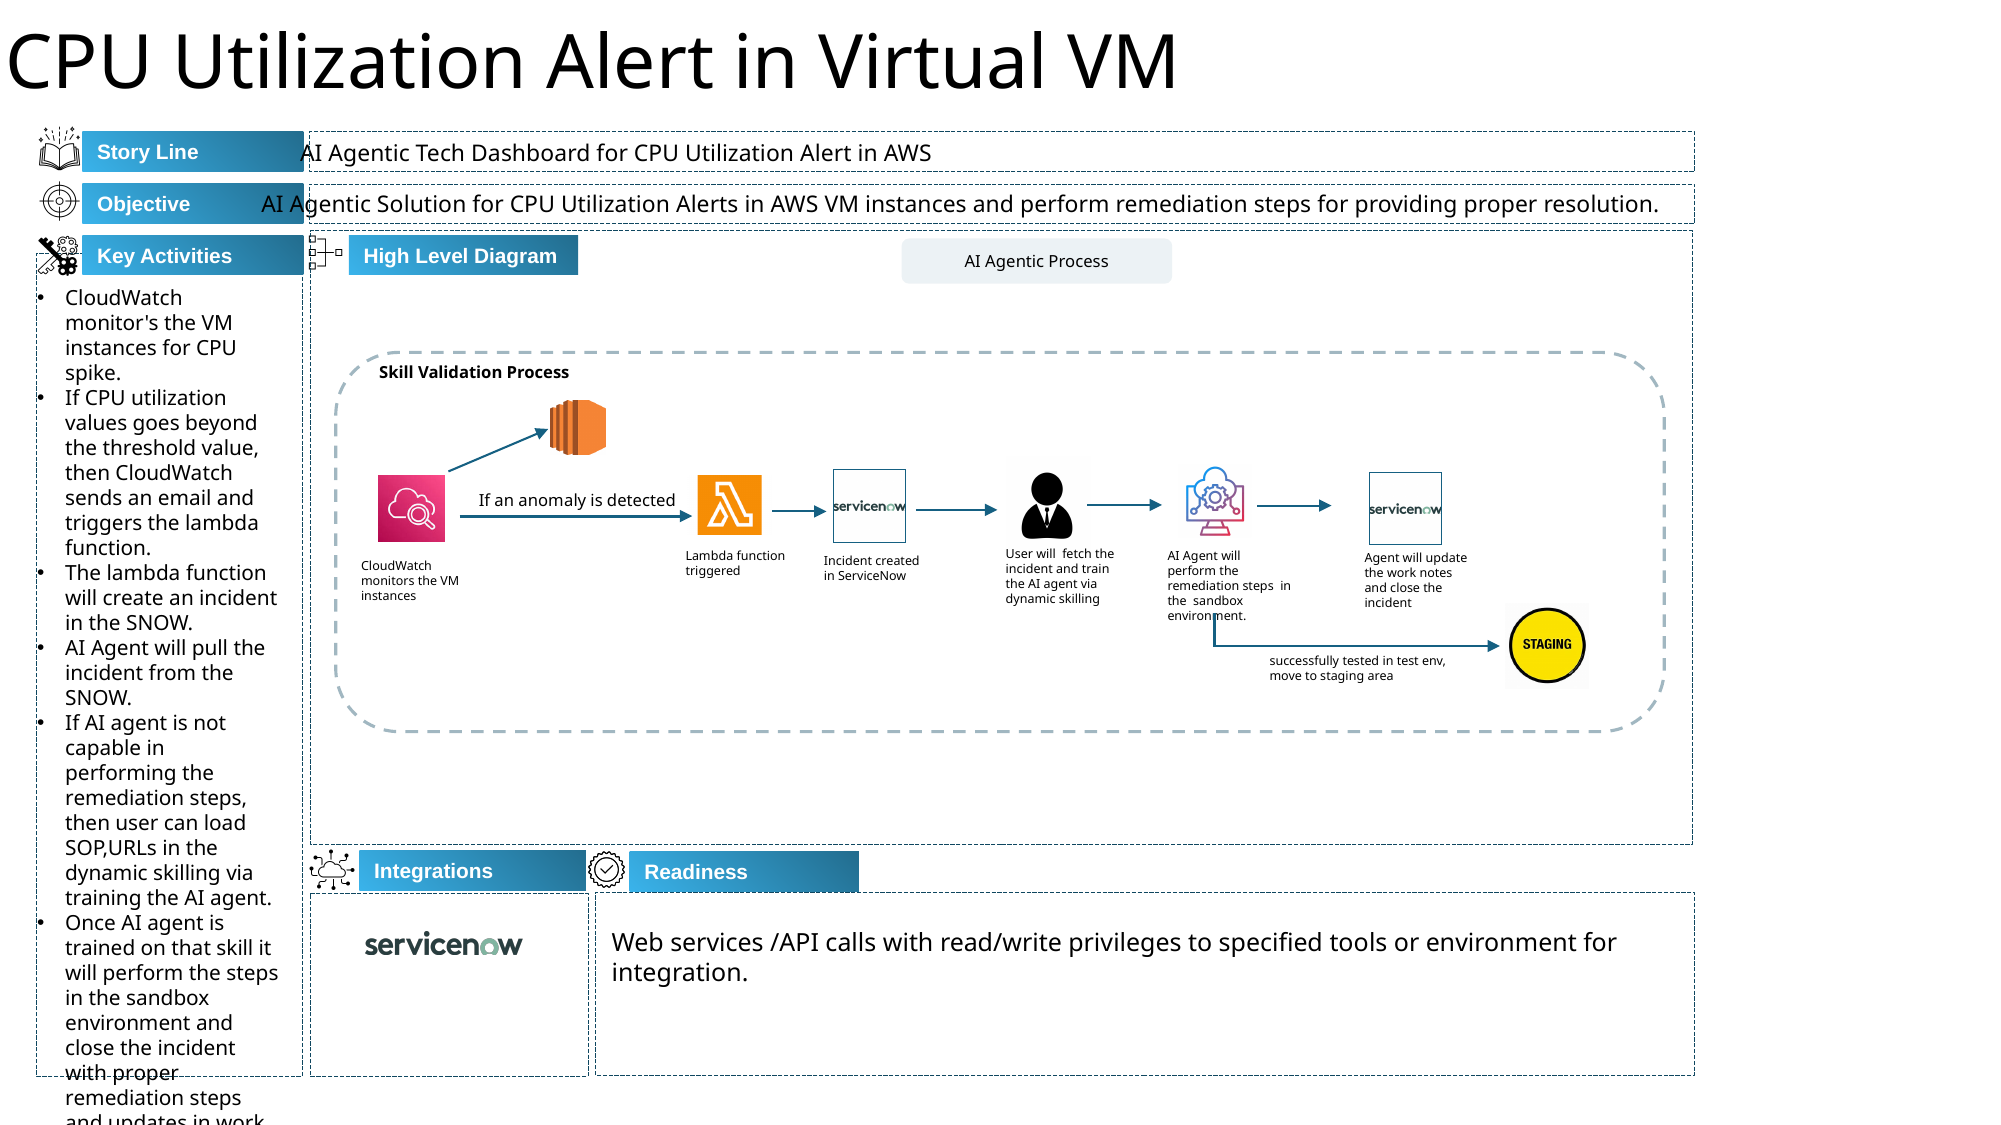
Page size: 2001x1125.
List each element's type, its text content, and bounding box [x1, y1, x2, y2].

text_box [35, 232, 82, 279]
text_box [1196, 130, 1696, 173]
text_box Integrations [359, 850, 582, 891]
text_box [308, 182, 1696, 225]
picture [1505, 602, 1589, 690]
picture [686, 474, 772, 536]
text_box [447, 428, 549, 472]
picture [307, 846, 357, 895]
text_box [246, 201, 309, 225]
picture [377, 474, 445, 542]
text_box [82, 275, 304, 1078]
text_box Key Activities [82, 235, 301, 275]
text_box CloudWatch monitor's the VM instances for CPU spike. If CPU utilization values goes beyond the threshold value, then CloudWatch sends an email and triggers the lambda function. The lambda function will create an incident in the SNOW. AI Agent will pull the incident from the SNOW. If AI agent is not capable in performing the remediation steps, then user can load SOP,URLs in the dynamic skilling via training the AI agent. Once AI agent is trained on that skill it will perform the steps in the sandbox environment and close the incident with proper remediation steps and updates in work note as well. [22, 277, 295, 1125]
picture [365, 930, 523, 955]
picture [550, 399, 606, 456]
text_box CPU Utilization Alert in Virtual VM [0, 5, 1196, 201]
text_box [309, 892, 589, 1078]
text_box Web services /API calls with read/write privileges to specified tools or environment for integration. [596, 918, 1646, 994]
text_box [594, 891, 1696, 1077]
text_box Objective [83, 201, 246, 224]
picture [301, 229, 350, 277]
text_box [309, 229, 1694, 846]
picture [36, 177, 83, 225]
text_box High Level Diagram [350, 235, 579, 275]
picture [36, 125, 83, 173]
picture [833, 469, 907, 543]
picture [1368, 471, 1442, 545]
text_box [335, 351, 1665, 733]
text_box Readiness [631, 851, 859, 892]
picture [582, 845, 631, 894]
